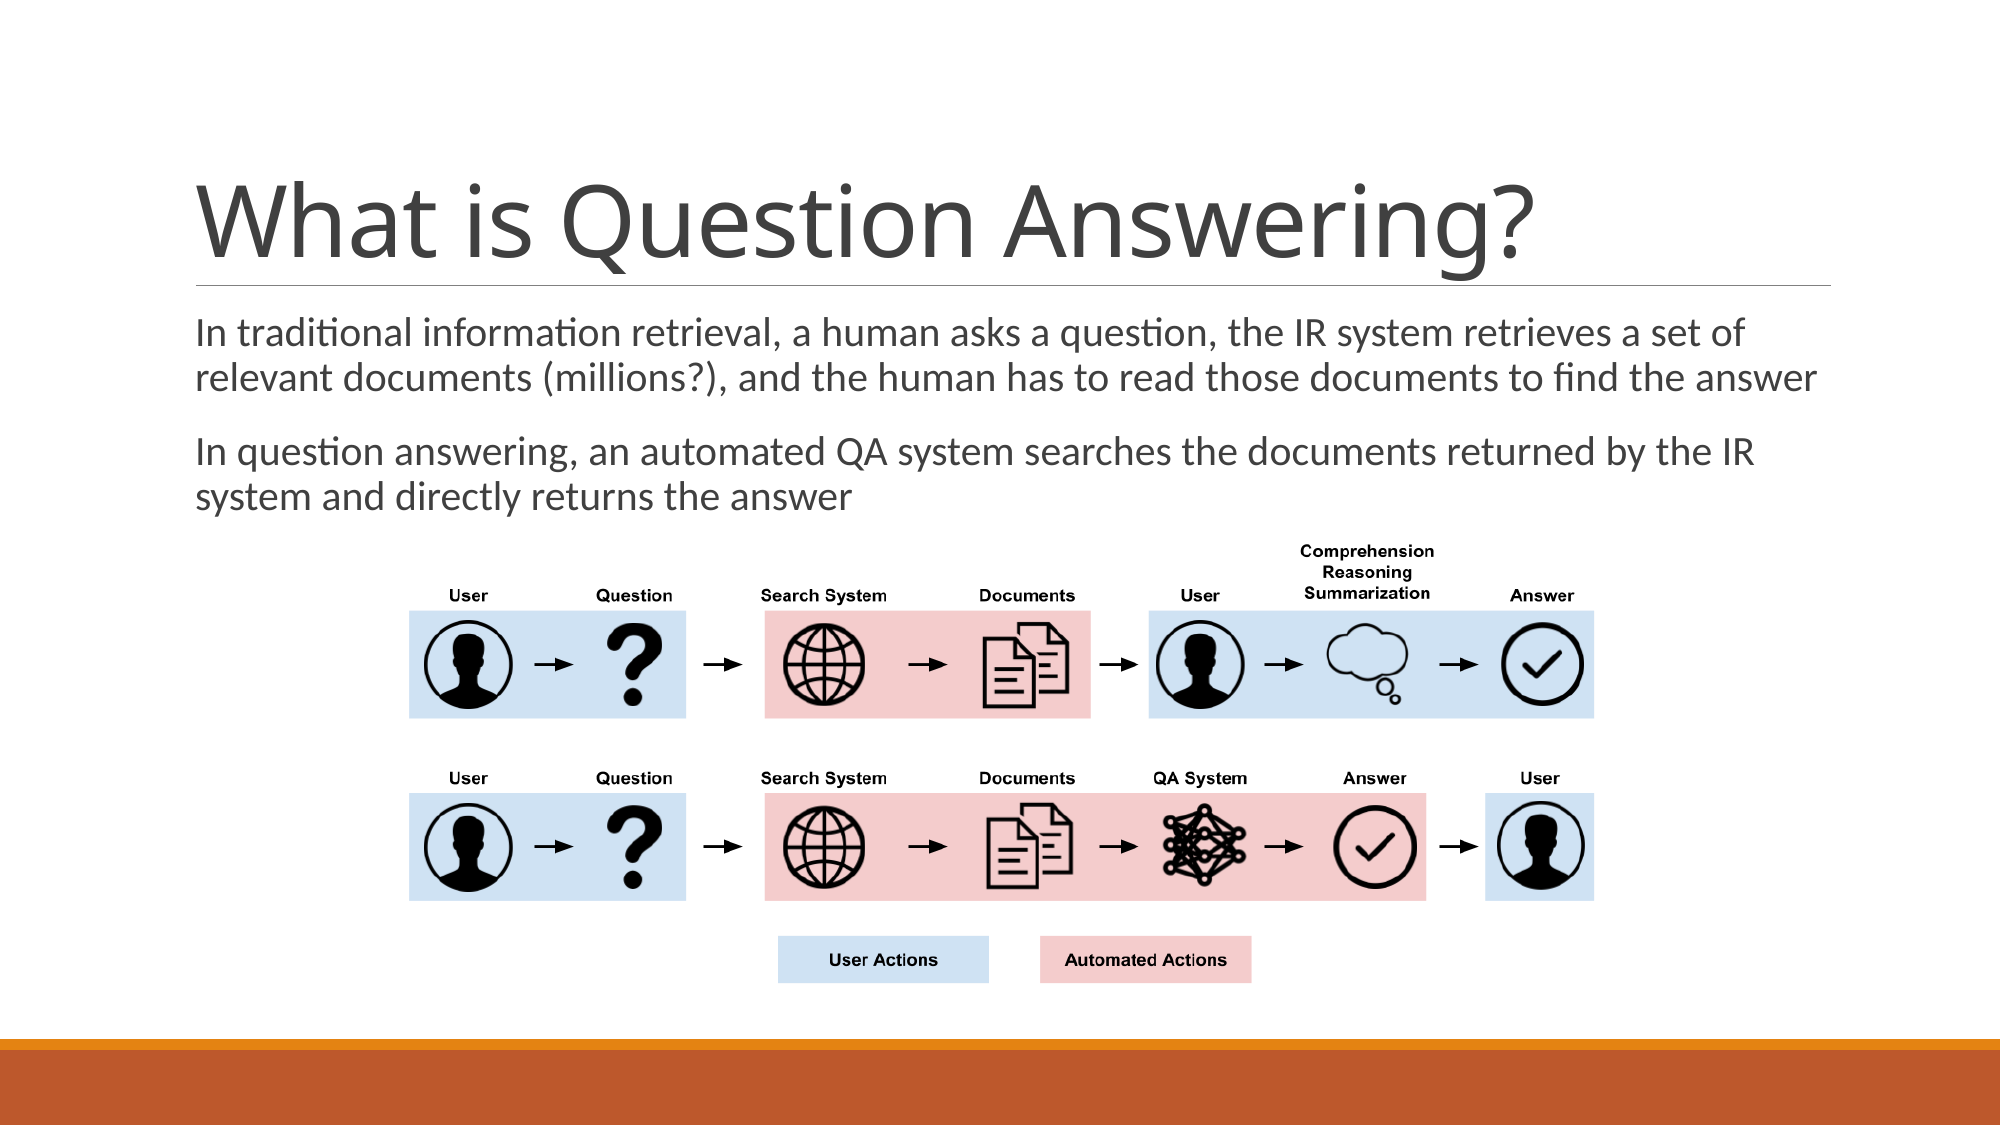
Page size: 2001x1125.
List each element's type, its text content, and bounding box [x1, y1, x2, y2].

picture [400, 534, 1600, 998]
list In traditional information retrieval, a human asks a question, the IR system retrieves a set of relevant documents (millions?), and the human has to read those documents to find the answer In question answering, an automated QA system searches the documents returned by the IR system and directly returns the answer [180, 302, 1830, 963]
title What is Question Answering? [180, 47, 1830, 285]
